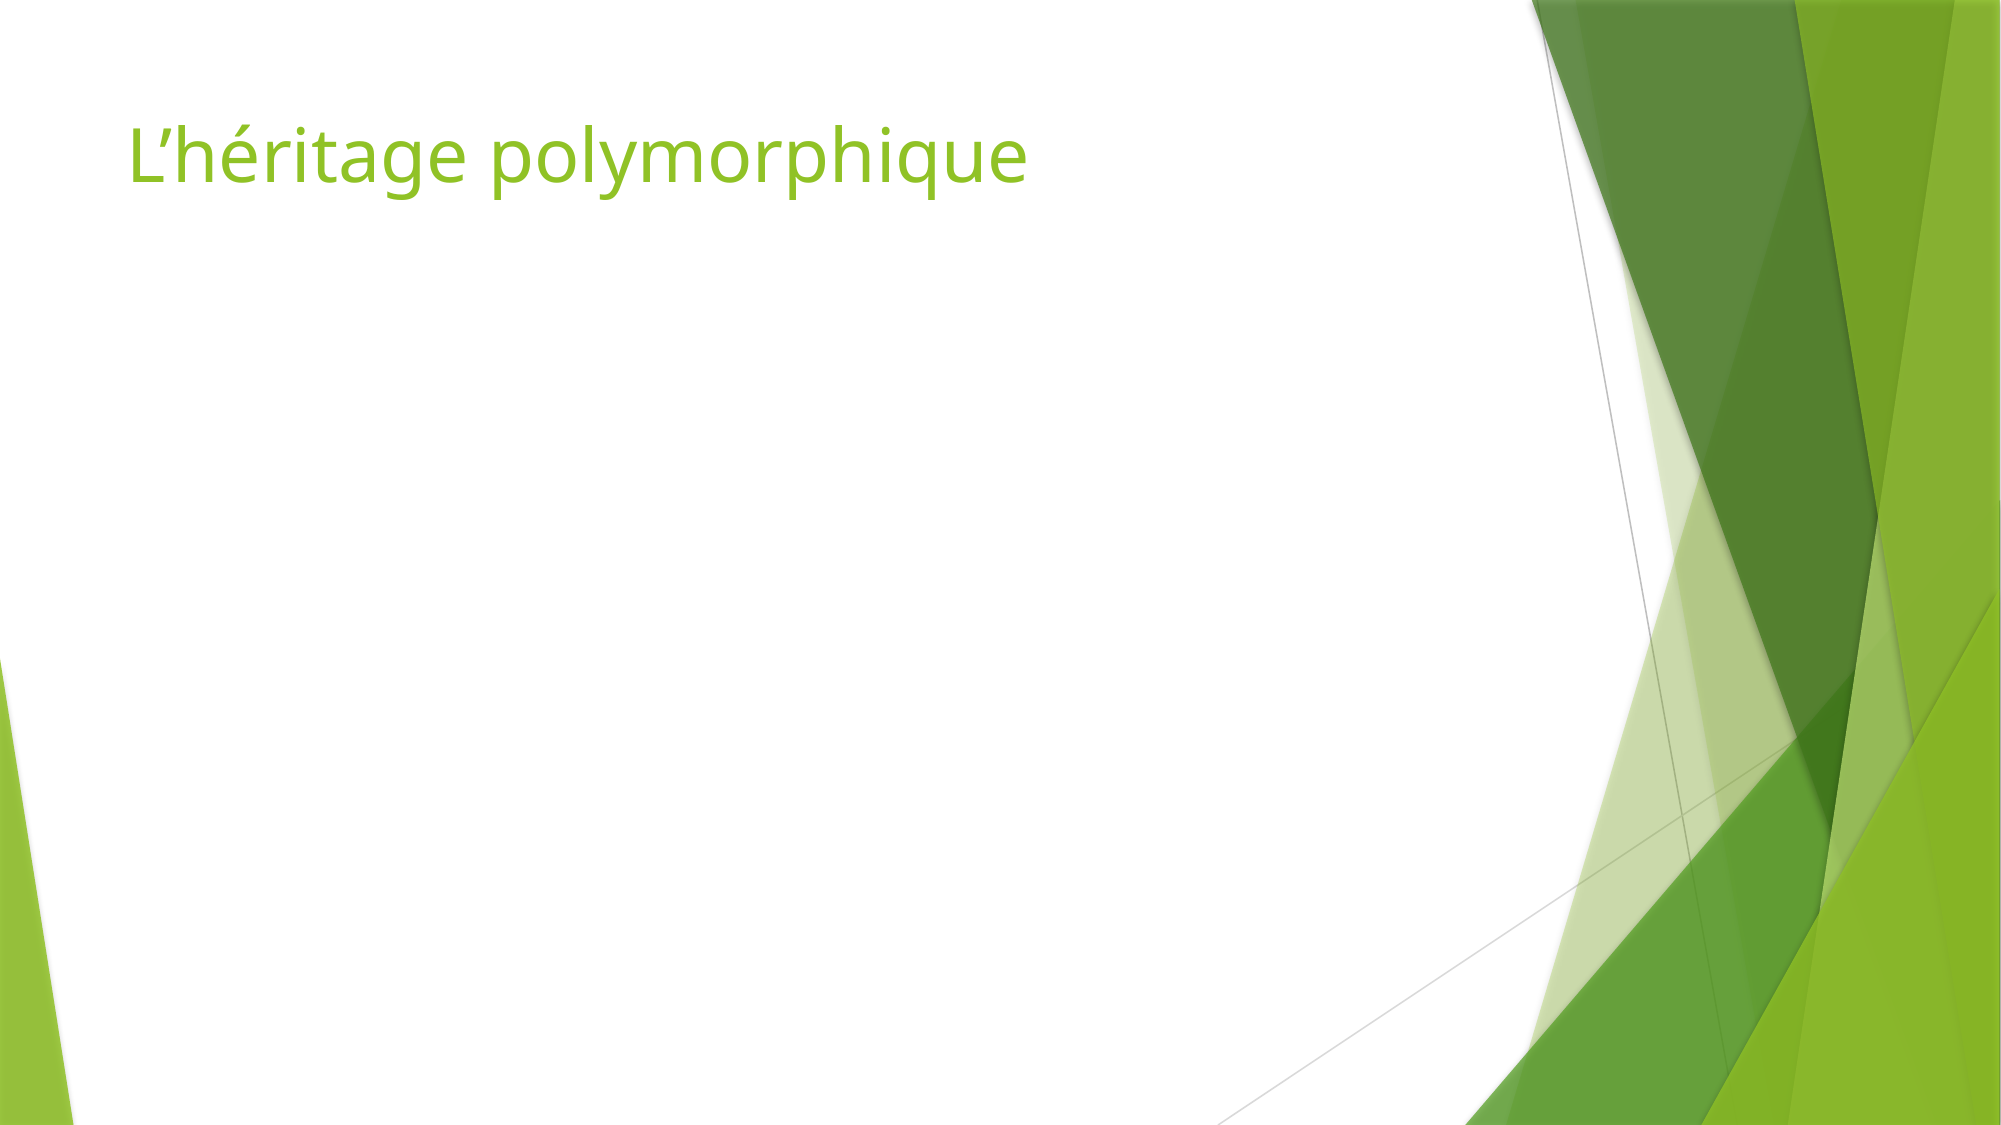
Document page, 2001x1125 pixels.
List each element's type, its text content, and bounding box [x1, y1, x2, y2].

title L’héritage polymorphique [111, 99, 1522, 317]
